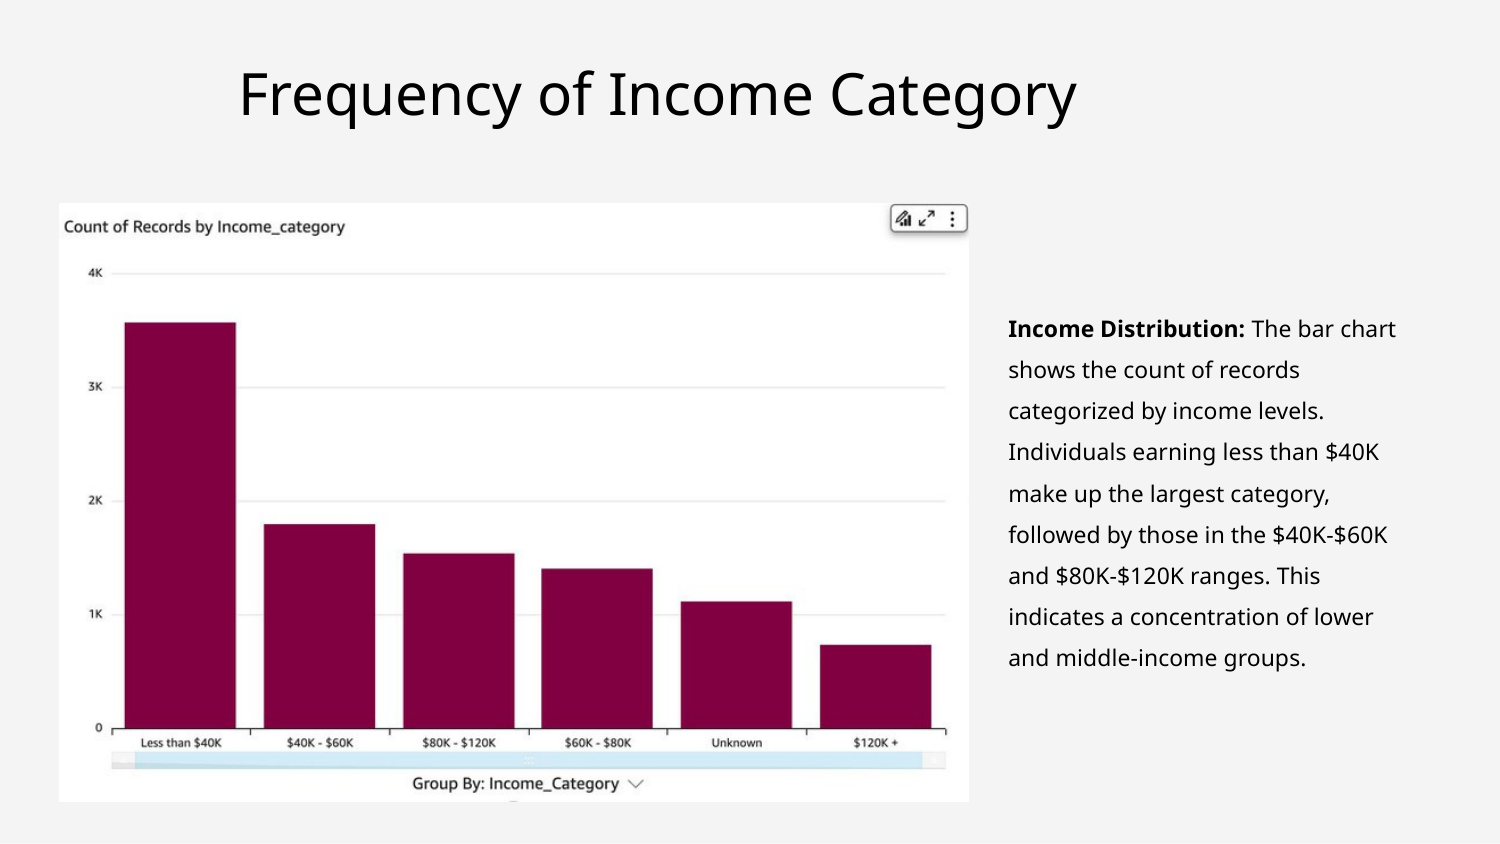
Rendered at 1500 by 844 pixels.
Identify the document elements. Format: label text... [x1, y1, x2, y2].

picture [58, 203, 969, 802]
text_box Income Distribution: The bar chart shows the count of records categorized by income levels. Individuals earning less than $40K make up the largest category, followed by those in the $40K-$60K and $80K-$120K ranges. This indicates a concentration of lower and middle-income groups. [993, 285, 1414, 687]
text_box Frequency of Income Category [223, 38, 1277, 159]
